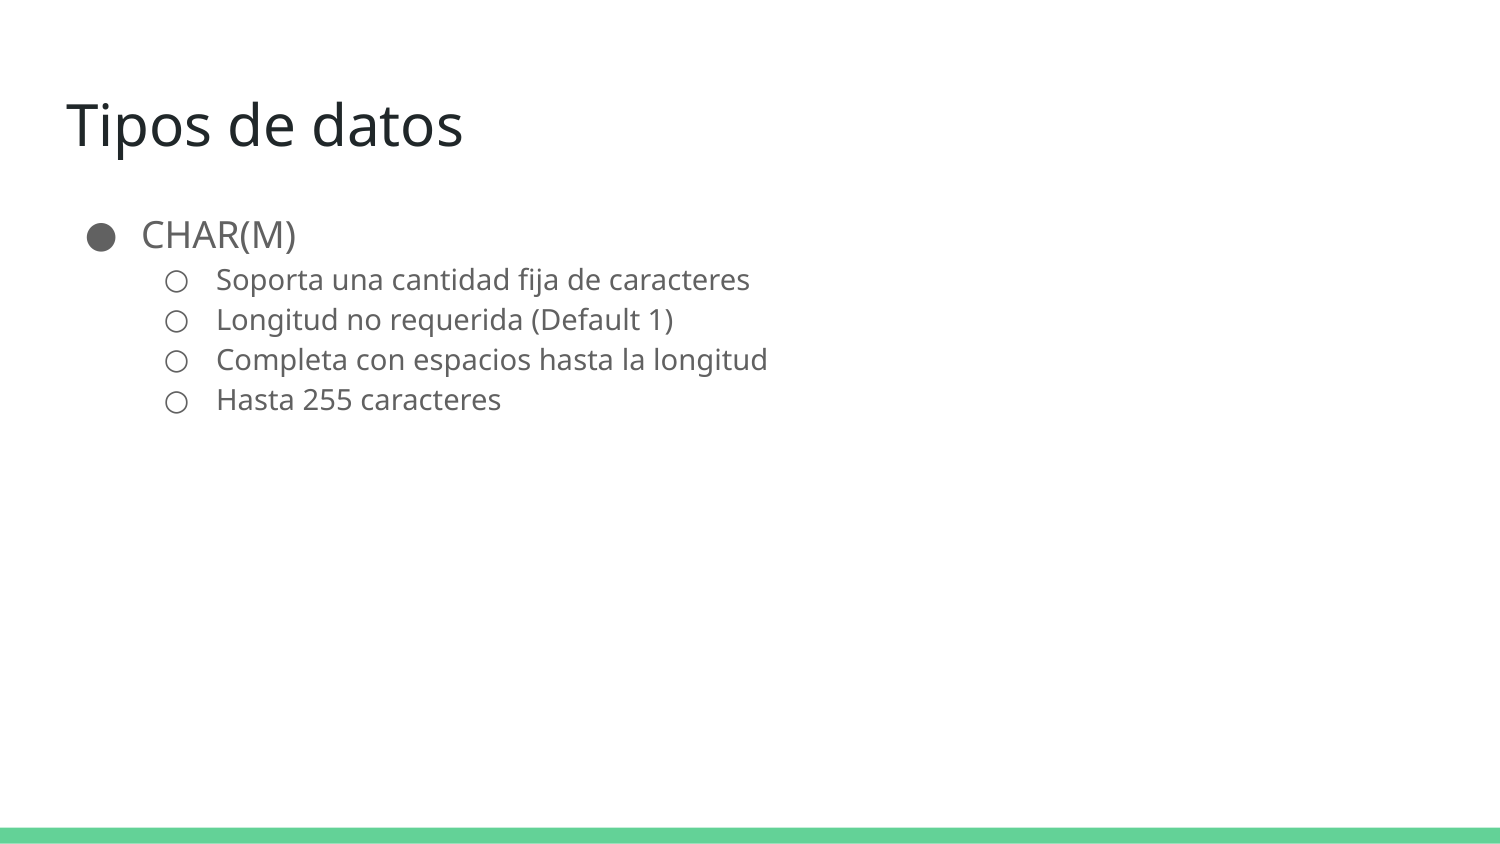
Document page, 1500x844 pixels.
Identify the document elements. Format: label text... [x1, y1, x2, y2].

list CHAR(M) Soporta una cantidad fija de caracteres Longitud no requerida (Default 1) Completa con espacios hasta la longitud Hasta 255 caracteres [51, 189, 1449, 750]
title Tipos de datos [51, 72, 1449, 167]
